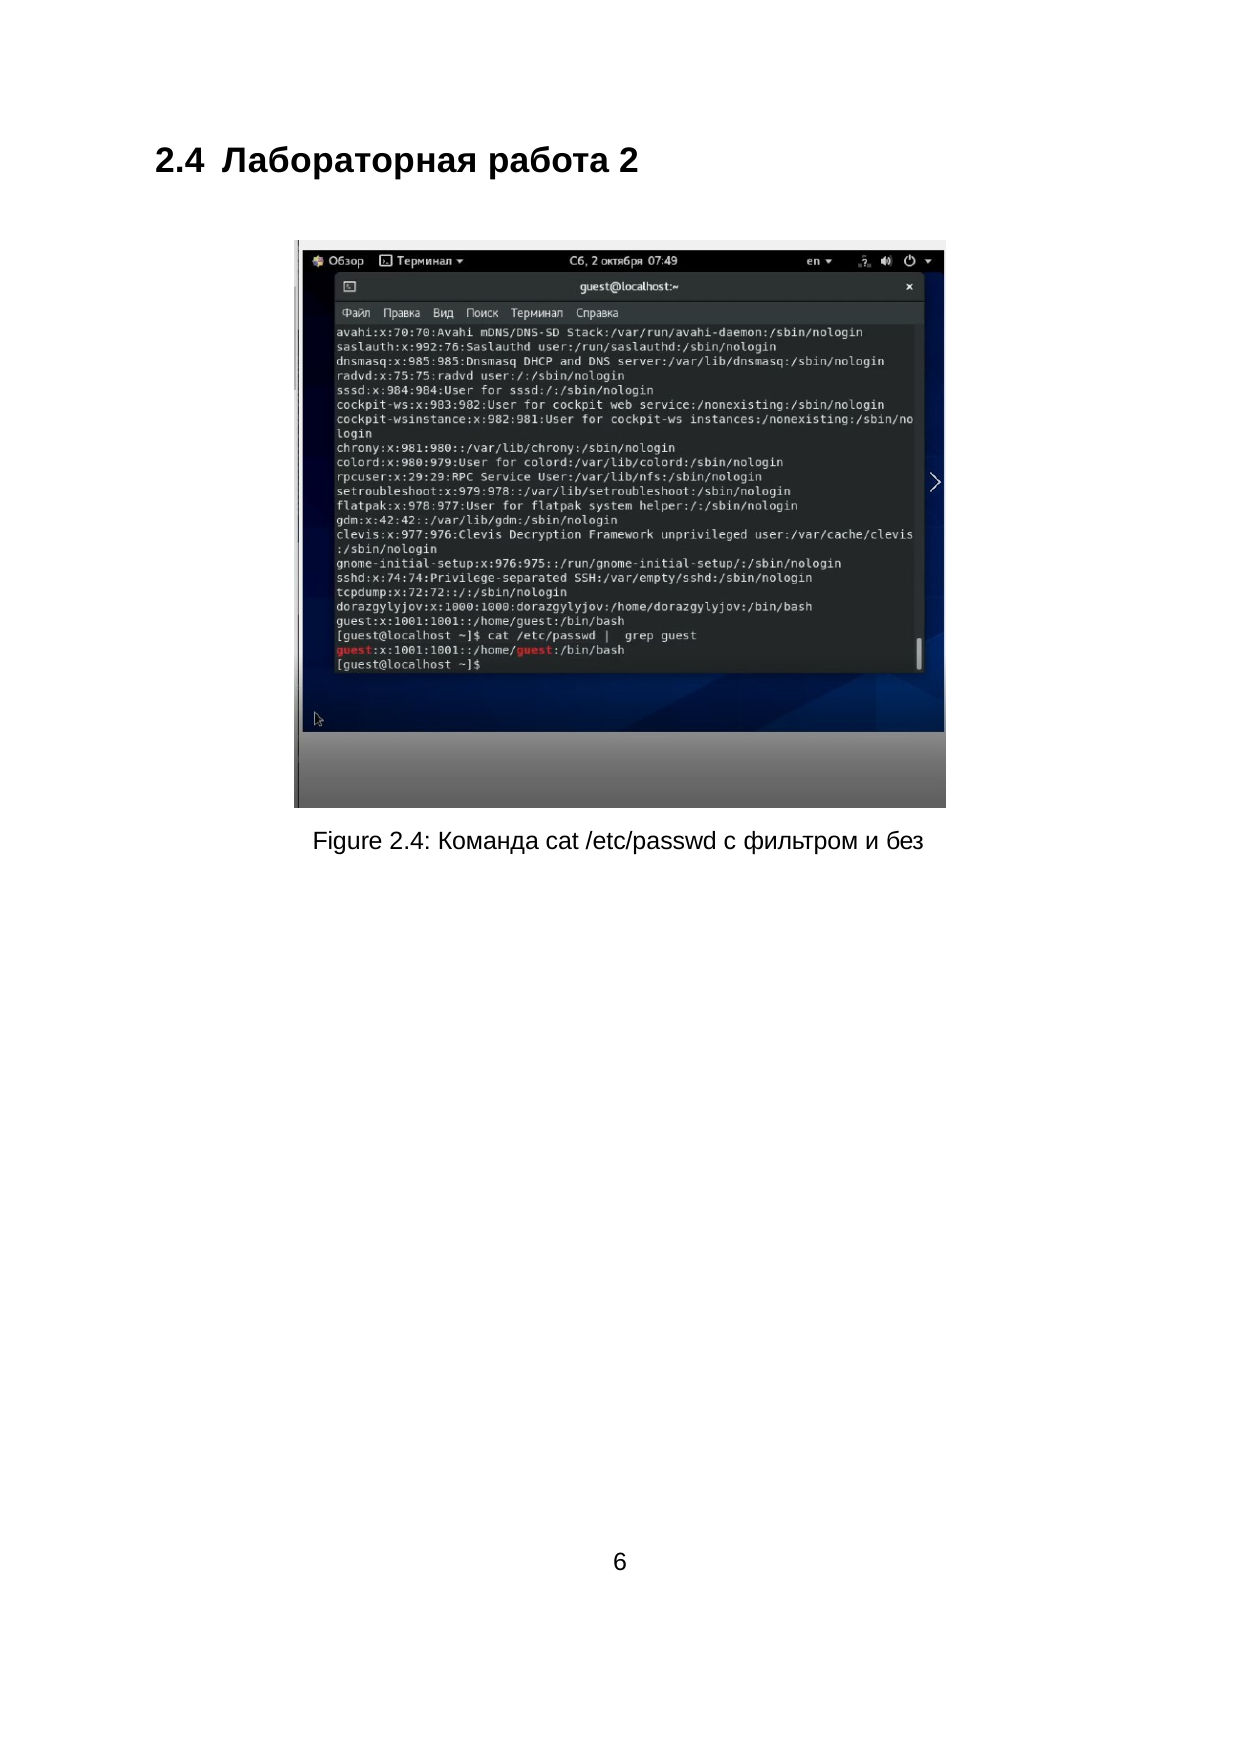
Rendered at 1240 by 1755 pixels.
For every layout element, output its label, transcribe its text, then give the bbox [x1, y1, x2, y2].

text_box Figure 2.4: Команда cat /etc/passwd с фильтром и без [310, 822, 930, 855]
picture [294, 240, 946, 808]
text_box 2.4 Лабораторная работа 2 [152, 134, 643, 180]
slide_number 6 [606, 1545, 636, 1755]
